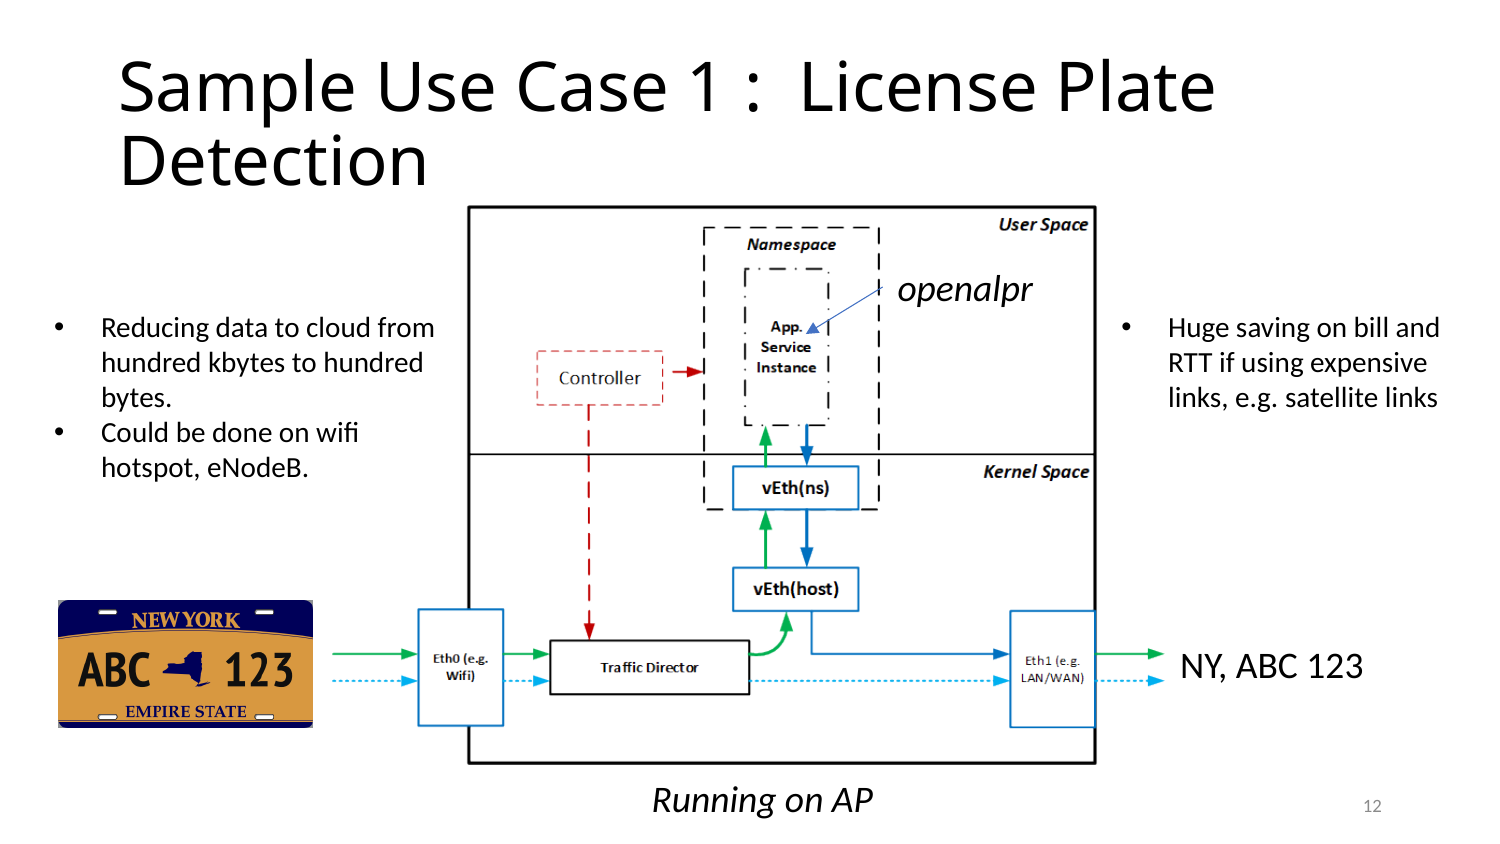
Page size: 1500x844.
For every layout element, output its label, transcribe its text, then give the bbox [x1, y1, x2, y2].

text_box Running on AP [636, 767, 909, 828]
text_box NY, ABC 123 [1166, 633, 1458, 694]
title Sample Use Case 1 : License Plate Detection [103, 44, 1397, 208]
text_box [805, 287, 883, 334]
picture [331, 205, 1166, 765]
text_box Huge saving on bill and RTT if using expensive links, e.g. satellite links [1166, 301, 1482, 456]
slide_number 12 [1059, 782, 1397, 827]
text_box Reducing data to cloud from hundred kbytes to hundred bytes. Could be done on wifi hotspot, eNodeB. [39, 301, 331, 526]
picture [58, 600, 313, 728]
